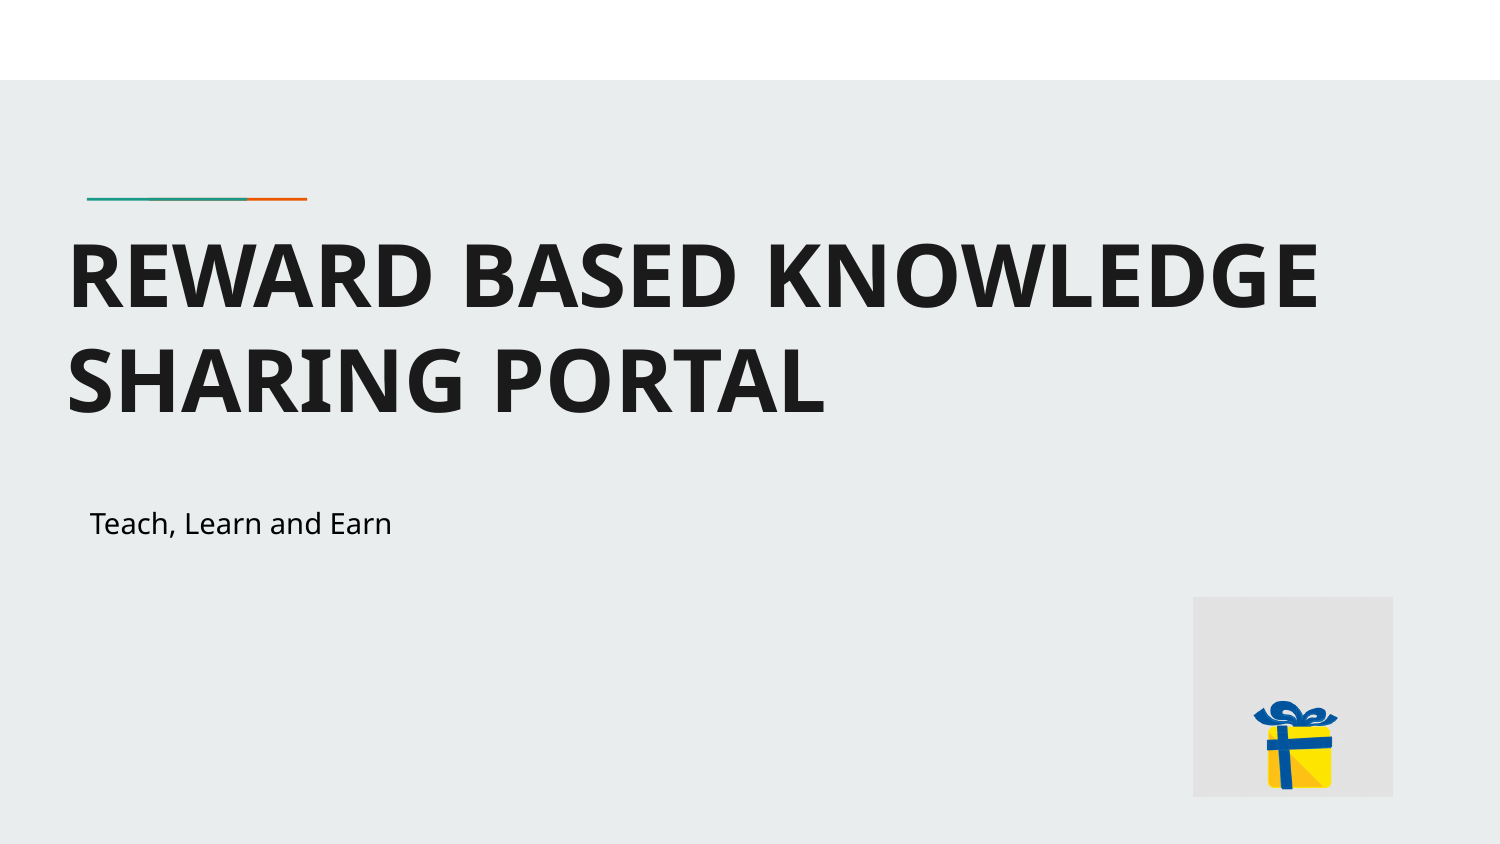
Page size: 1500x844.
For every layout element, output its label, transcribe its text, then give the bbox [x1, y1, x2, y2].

text_box Teach, Learn and Earn [74, 490, 871, 556]
picture [1193, 596, 1394, 798]
title REWARD BASED KNOWLEDGE SHARING PORTAL [51, 204, 1449, 542]
